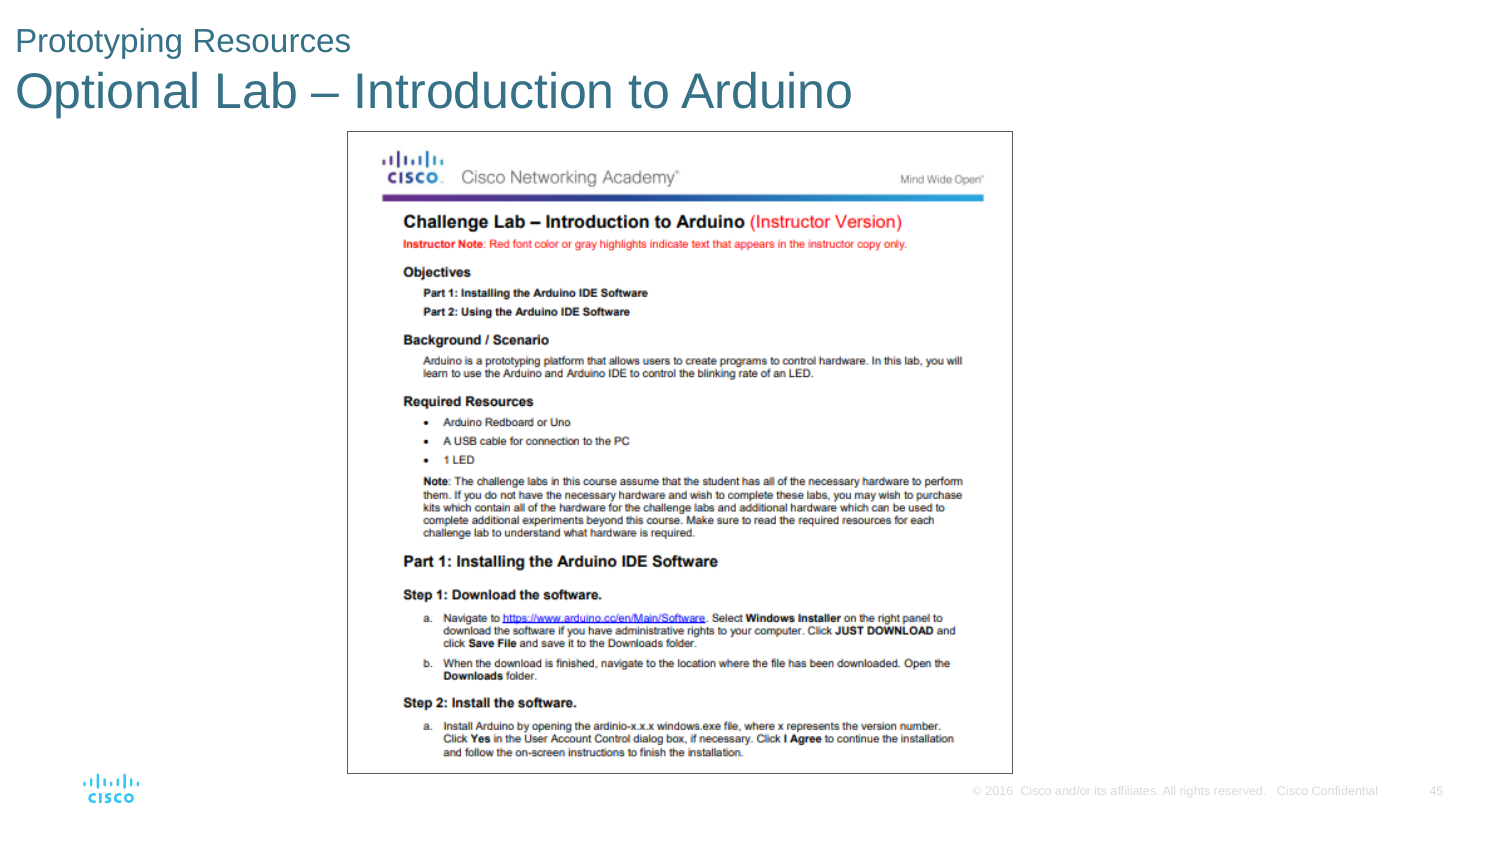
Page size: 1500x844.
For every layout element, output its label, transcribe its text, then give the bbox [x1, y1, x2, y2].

picture [347, 130, 1013, 774]
title Prototyping Resources Optional Lab – Introduction to Arduino [0, 6, 1500, 131]
